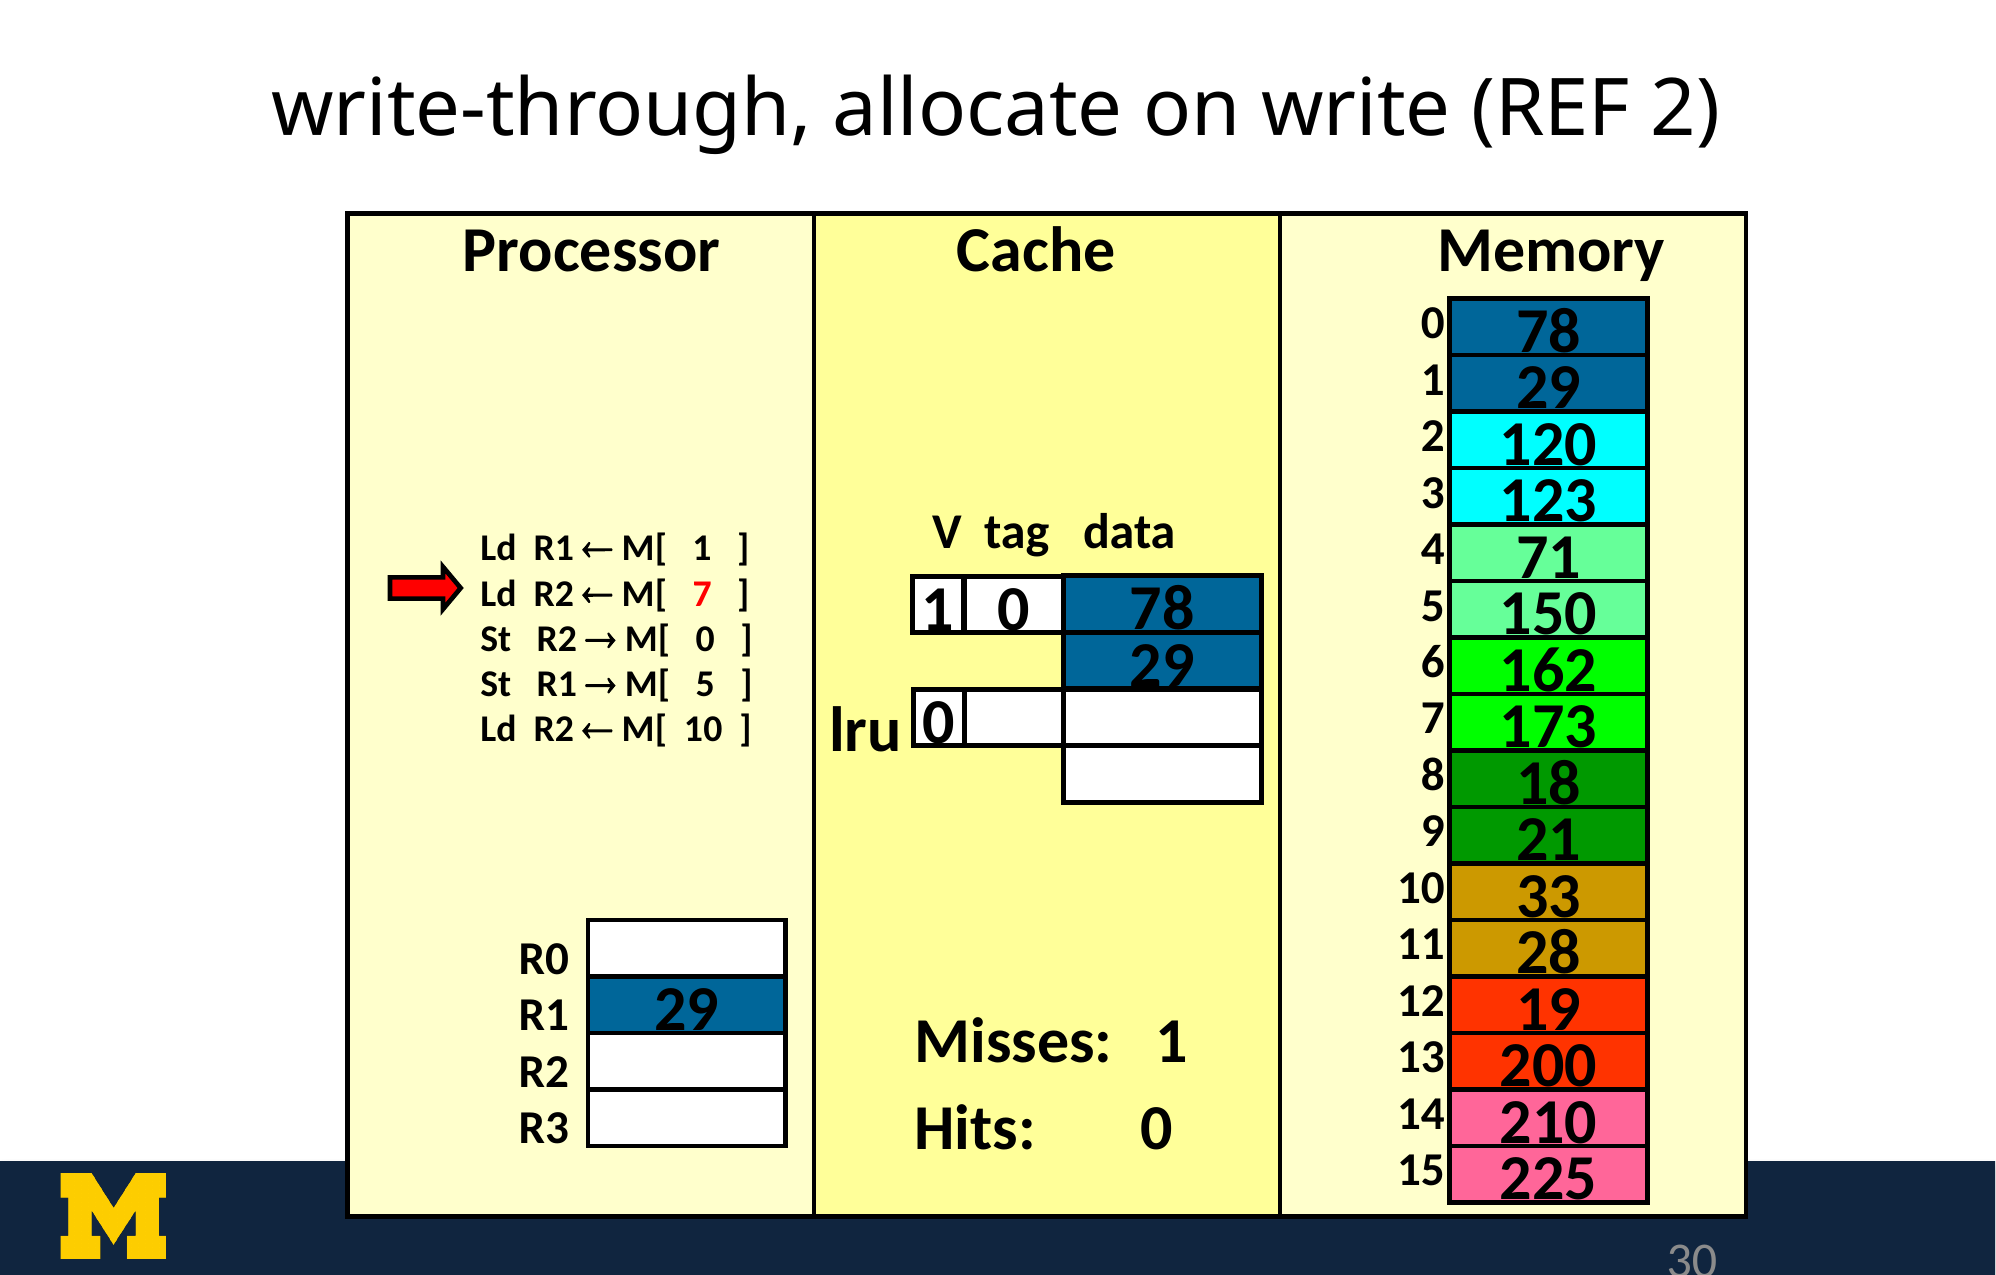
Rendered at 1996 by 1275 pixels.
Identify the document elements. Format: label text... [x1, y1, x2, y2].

text_box [1063, 689, 1262, 745]
text_box 123 [1460, 468, 1648, 524]
text_box [390, 566, 461, 610]
text_box 71 [1449, 524, 1648, 581]
text_box 1 [912, 576, 964, 633]
text_box V tag data [884, 491, 1224, 567]
text_box 162 [1460, 637, 1648, 694]
text_box 150 [1460, 581, 1648, 637]
text_box 18 [1460, 751, 1648, 806]
text_box 21 [1449, 806, 1648, 864]
text_box 29 [1063, 633, 1262, 689]
text_box 33 [1460, 864, 1648, 920]
text_box [1280, 213, 1747, 1217]
text_box 19 [1460, 977, 1648, 1032]
text_box 173 [1449, 694, 1648, 751]
text_box [814, 213, 1280, 1217]
title write-through, allocate on write (REF 2) [256, 58, 1740, 162]
text_box 225 [1449, 1146, 1648, 1203]
text_box [347, 213, 814, 1217]
text_box [1063, 745, 1262, 803]
text_box Cache [942, 199, 1131, 292]
text_box [587, 1089, 786, 1146]
text_box 29 [1460, 355, 1648, 411]
slide_number 30 [1449, 1213, 1733, 1275]
text_box 0 [964, 576, 1063, 633]
text_box [587, 1033, 786, 1089]
text_box Ld R1  M[ 1 ] Ld R2  M[ 7 ] St R2  M[ 0 ] St R1  M[ 5 ] Ld R2  M[ 10 ] [465, 515, 768, 757]
text_box R0 R1 R2 R3 [503, 919, 584, 1161]
text_box lru [814, 679, 917, 772]
text_box [964, 689, 1063, 746]
text_box 0 [913, 689, 964, 746]
text_box 78 [1063, 575, 1262, 633]
text_box Misses: 1 Hits: 0 [899, 990, 1204, 1173]
text_box 28 [1449, 920, 1648, 977]
text_box 210 [1460, 1090, 1648, 1146]
text_box 120 [1449, 411, 1648, 468]
text_box 78 [1449, 298, 1648, 355]
text_box Processor [448, 199, 736, 292]
text_box Memory [1422, 199, 1681, 292]
text_box 200 [1449, 1032, 1648, 1090]
text_box 29 [587, 976, 786, 1033]
text_box 0 1 2 3 4 5 6 7 8 9 10 11 12 13 14 15 [1382, 284, 1460, 1203]
text_box [587, 920, 786, 976]
